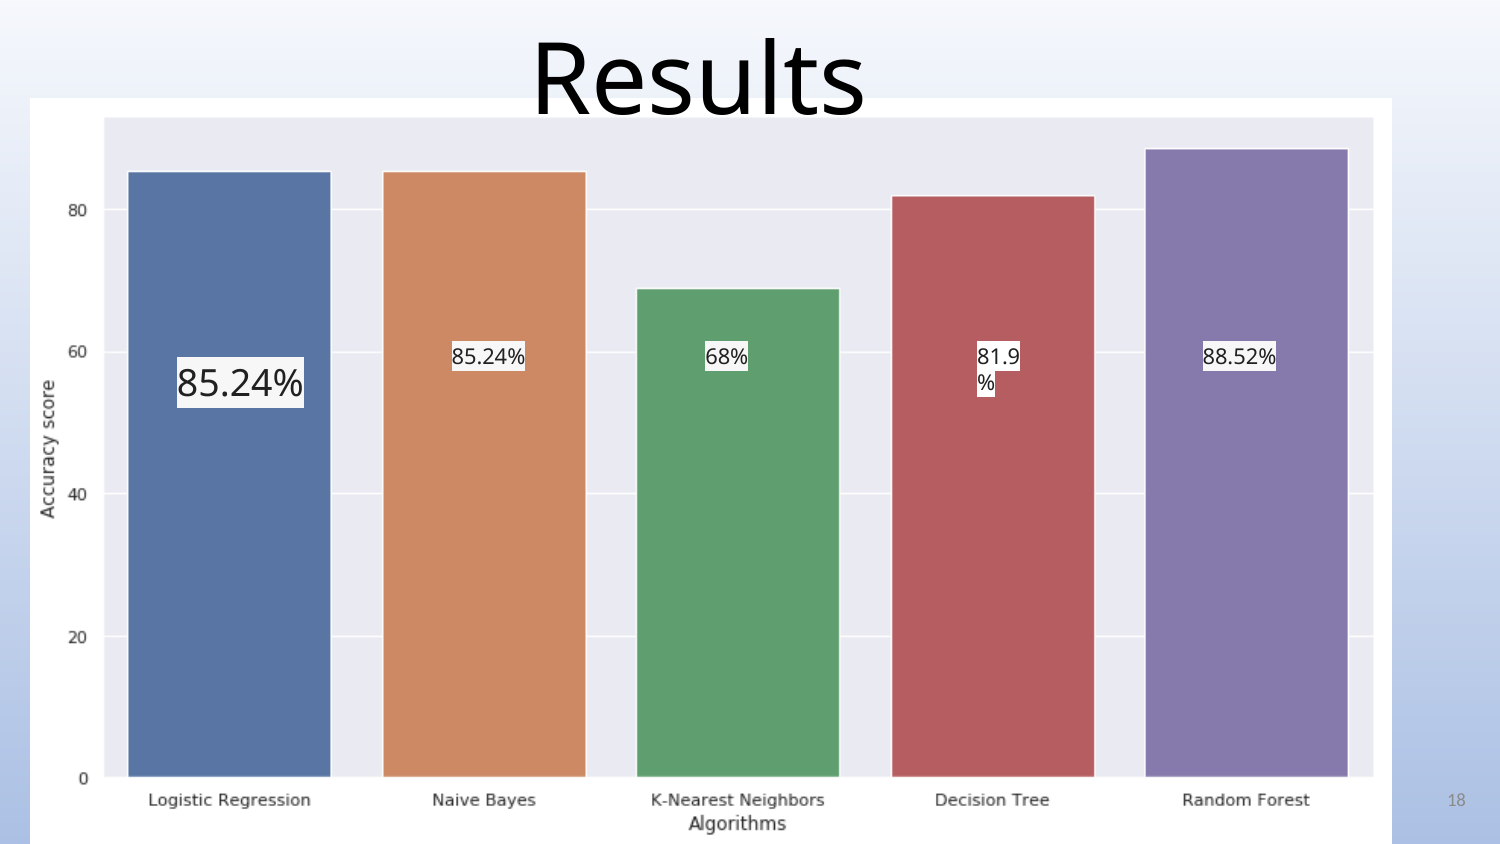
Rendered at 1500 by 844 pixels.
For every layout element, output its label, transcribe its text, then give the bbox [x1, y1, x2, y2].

picture [30, 98, 1392, 844]
text_box Results [514, 0, 1007, 96]
slide_number 18 [1392, 766, 1482, 832]
